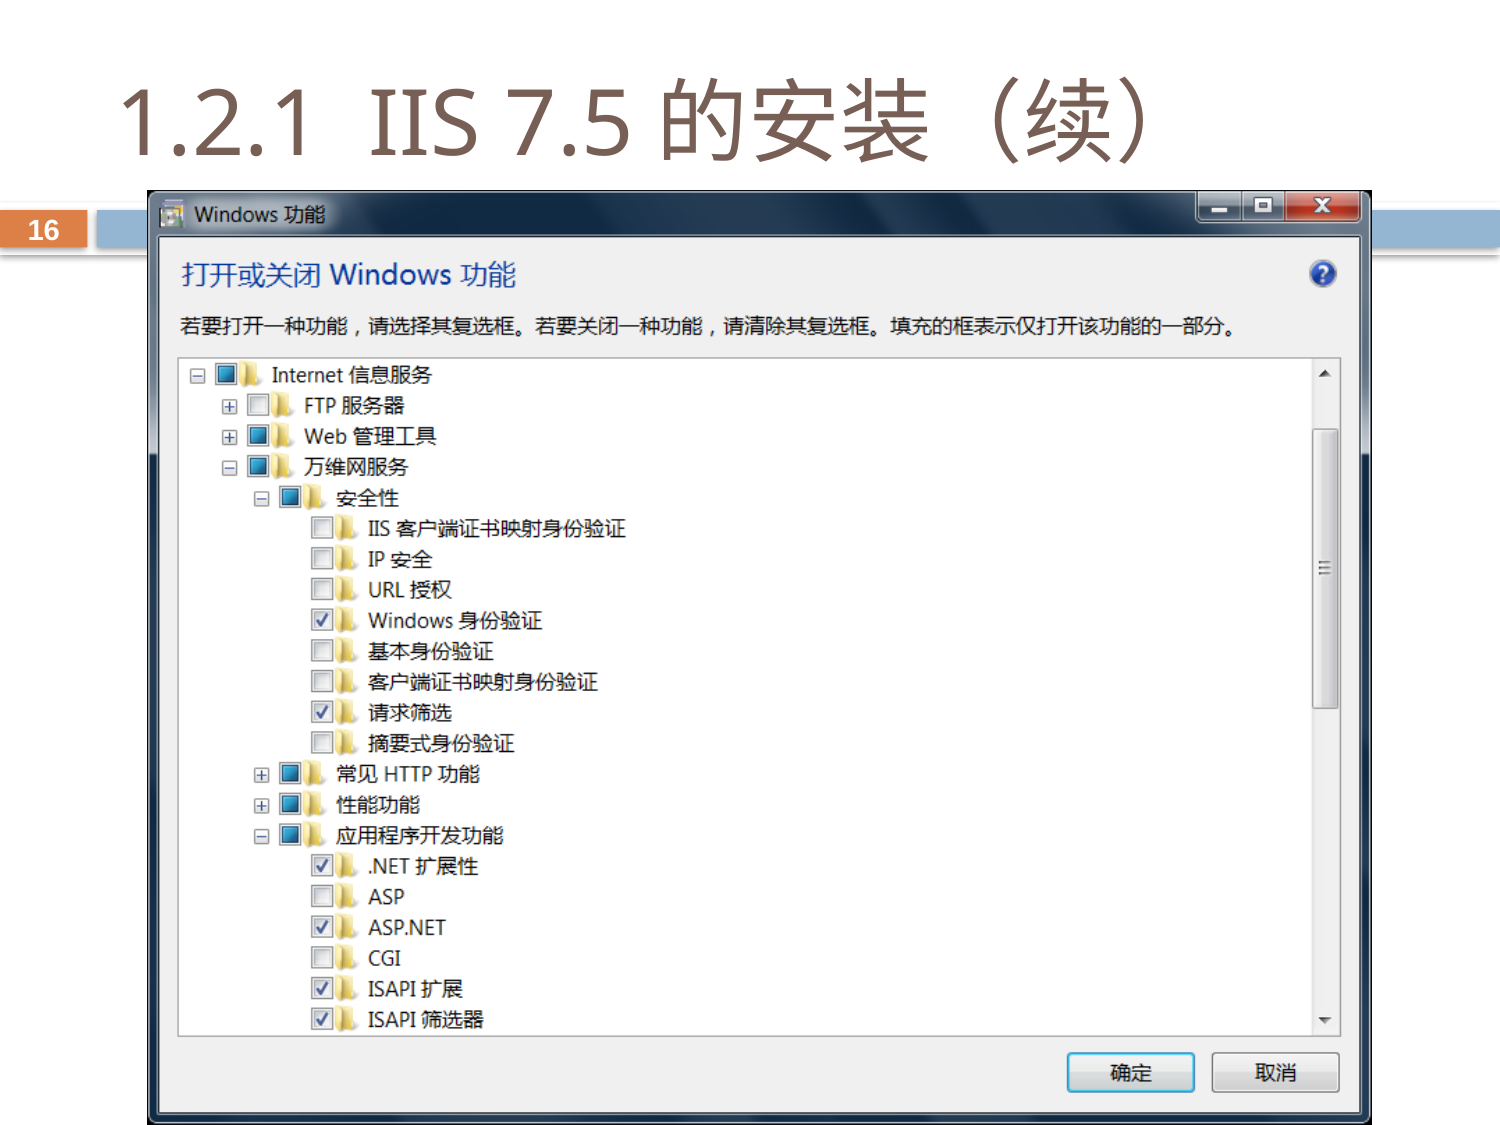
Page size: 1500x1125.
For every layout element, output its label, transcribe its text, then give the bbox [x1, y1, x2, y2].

slide_number 16 [0, 208, 88, 249]
picture [147, 190, 1372, 1125]
title 1.2.1 IIS 7.5的安装（续） [100, 37, 1438, 200]
